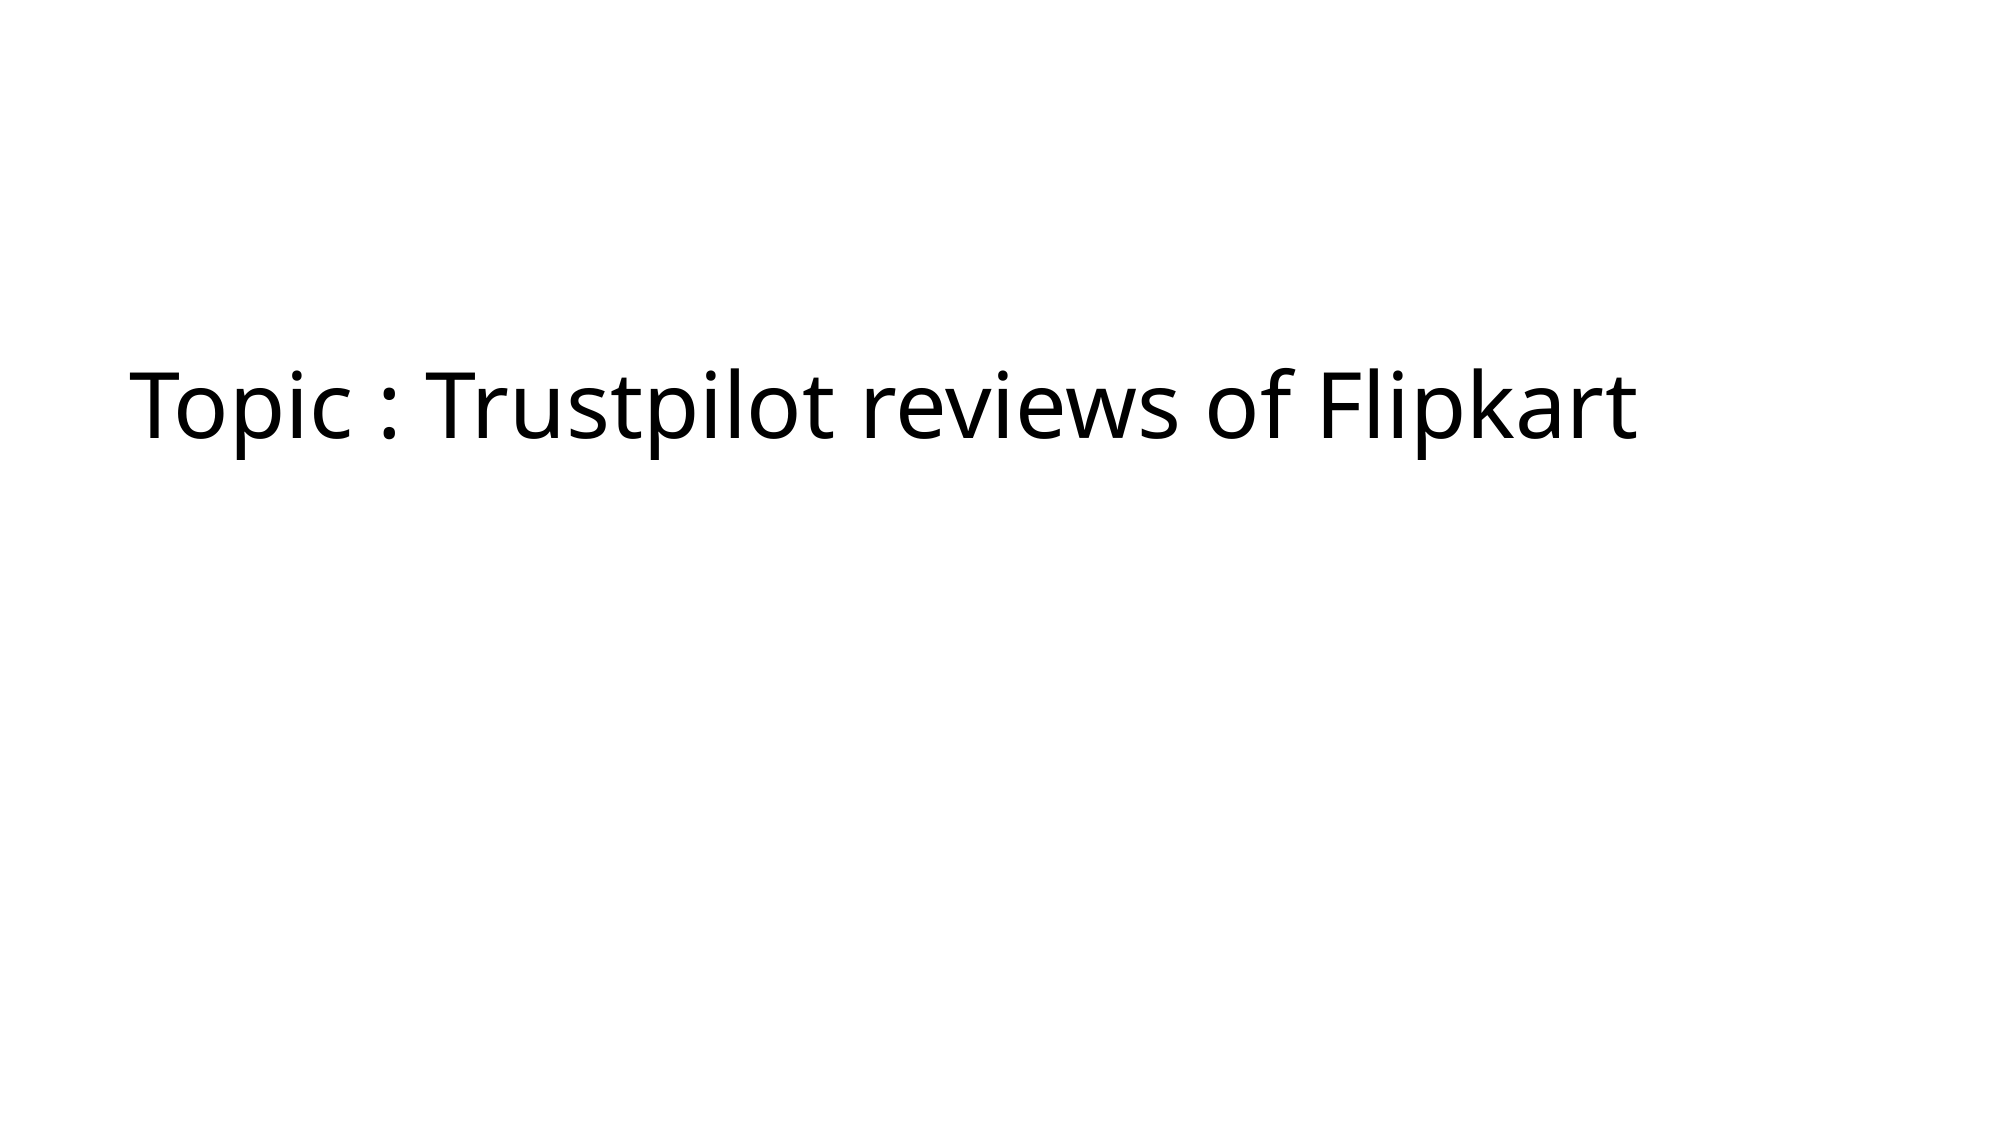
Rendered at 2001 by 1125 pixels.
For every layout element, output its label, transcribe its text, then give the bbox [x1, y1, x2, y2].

title Topic : Trustpilot reviews of Flipkart [114, 300, 1840, 518]
